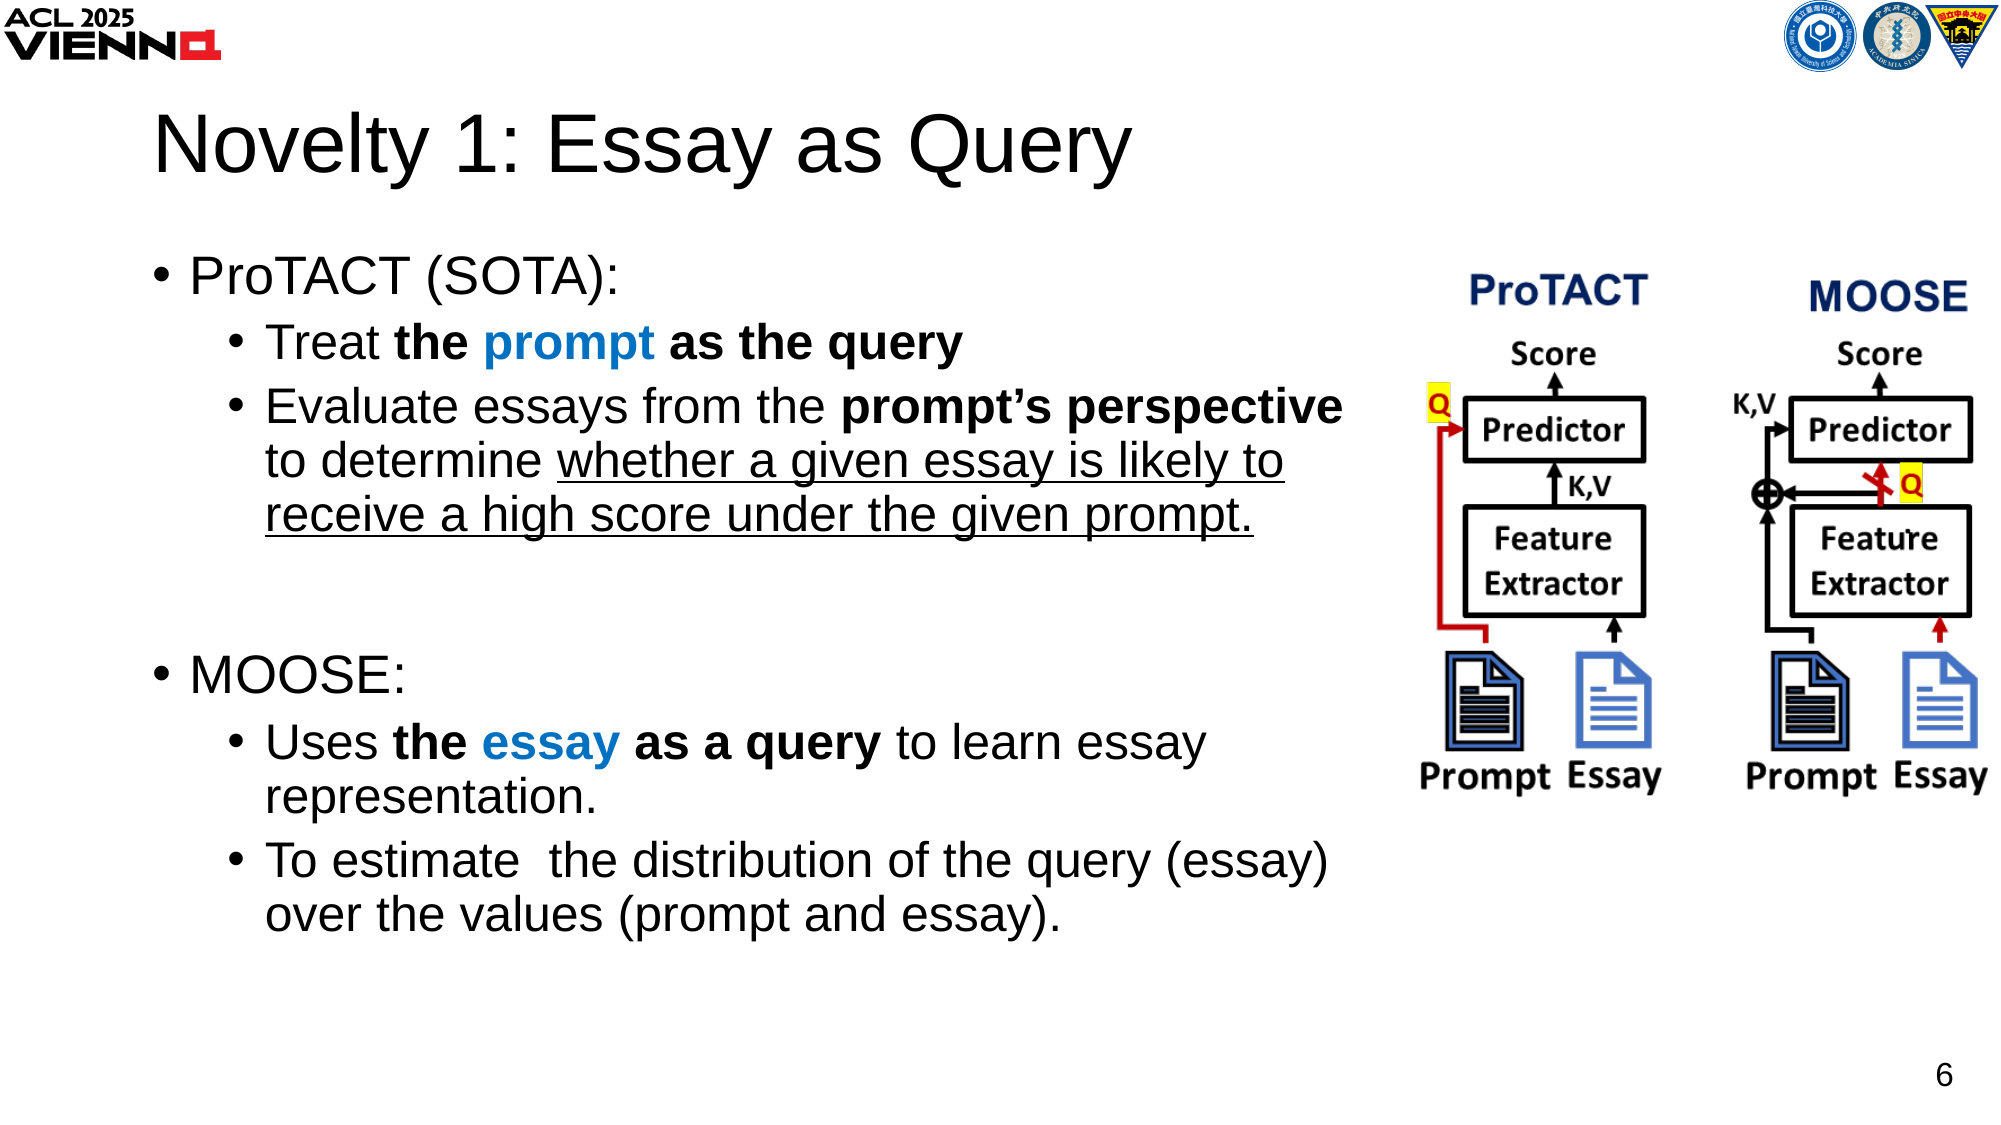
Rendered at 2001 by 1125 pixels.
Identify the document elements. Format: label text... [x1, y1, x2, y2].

slide_number 6 [1518, 1042, 1969, 1103]
picture [1863, 2, 1999, 70]
picture [1782, 0, 1858, 74]
list ProTACT (SOTA): Treat the prompt as the query Evaluate essays from the prompt’s perspective to determine whether a given essay is likely to receive a high score under the given prompt. MOOSE: Uses the essay as a query to learn essay representation. To estimate the distribution of the query (essay) over the values (prompt and essay). [137, 239, 1365, 1043]
picture [1344, 249, 2001, 827]
title Novelty 1: Essay as Query [137, 89, 1863, 202]
picture [4, 8, 221, 60]
